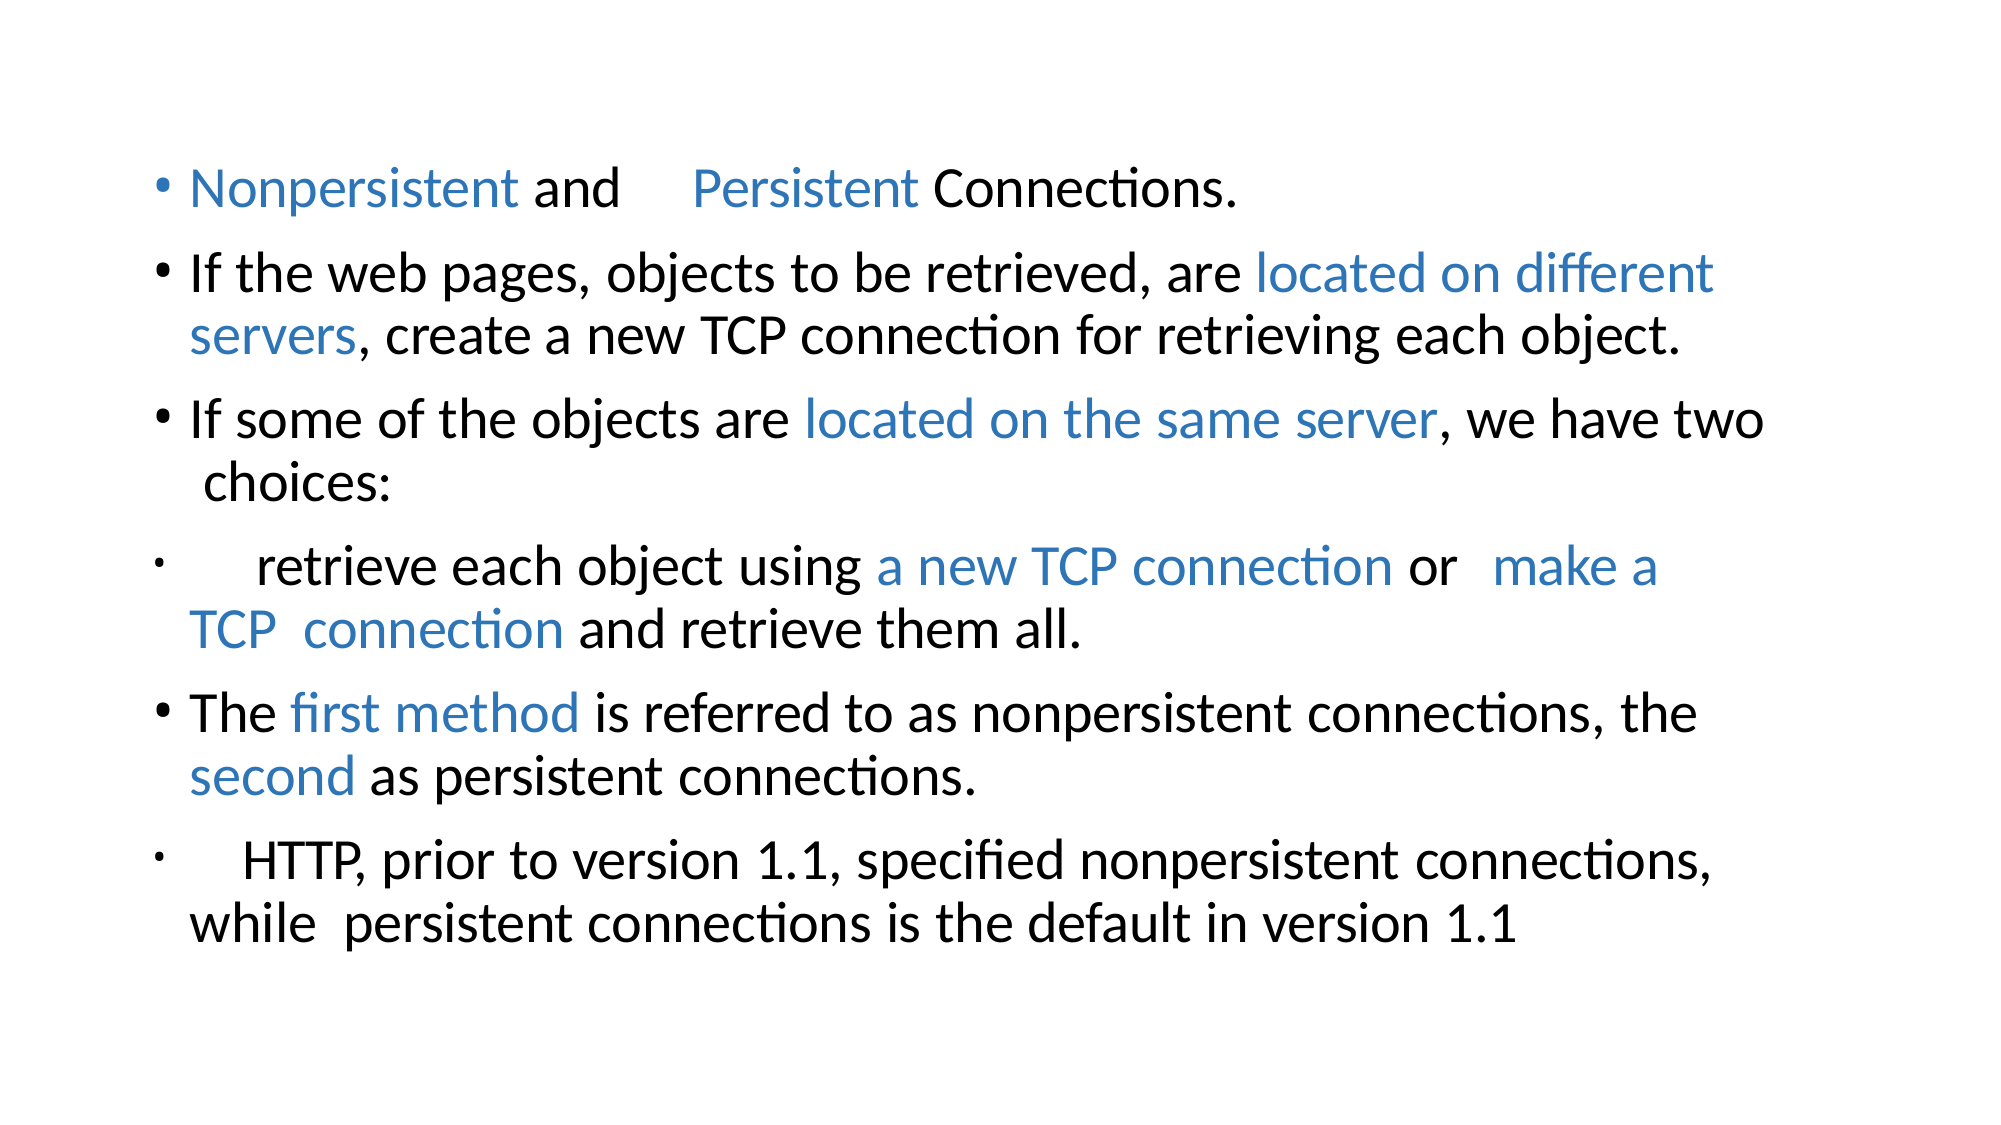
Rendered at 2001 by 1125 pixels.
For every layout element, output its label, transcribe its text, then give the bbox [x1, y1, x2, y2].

text_box Nonpersistent and Persistent Connections. If the web pages, objects to be retrieved, are located on different servers, create a new TCP connection for retrieving each object. If some of the objects are located on the same server, we have two choices: retrieve each object using a new TCP connection or make a TCP connection and retrieve them all. The first method is referred to as nonpersistent connections, the second as persistent connections. HTTP, prior to version 1.1, specified nonpersistent connections, while persistent connections is the default in version 1.1 [150, 132, 1837, 954]
